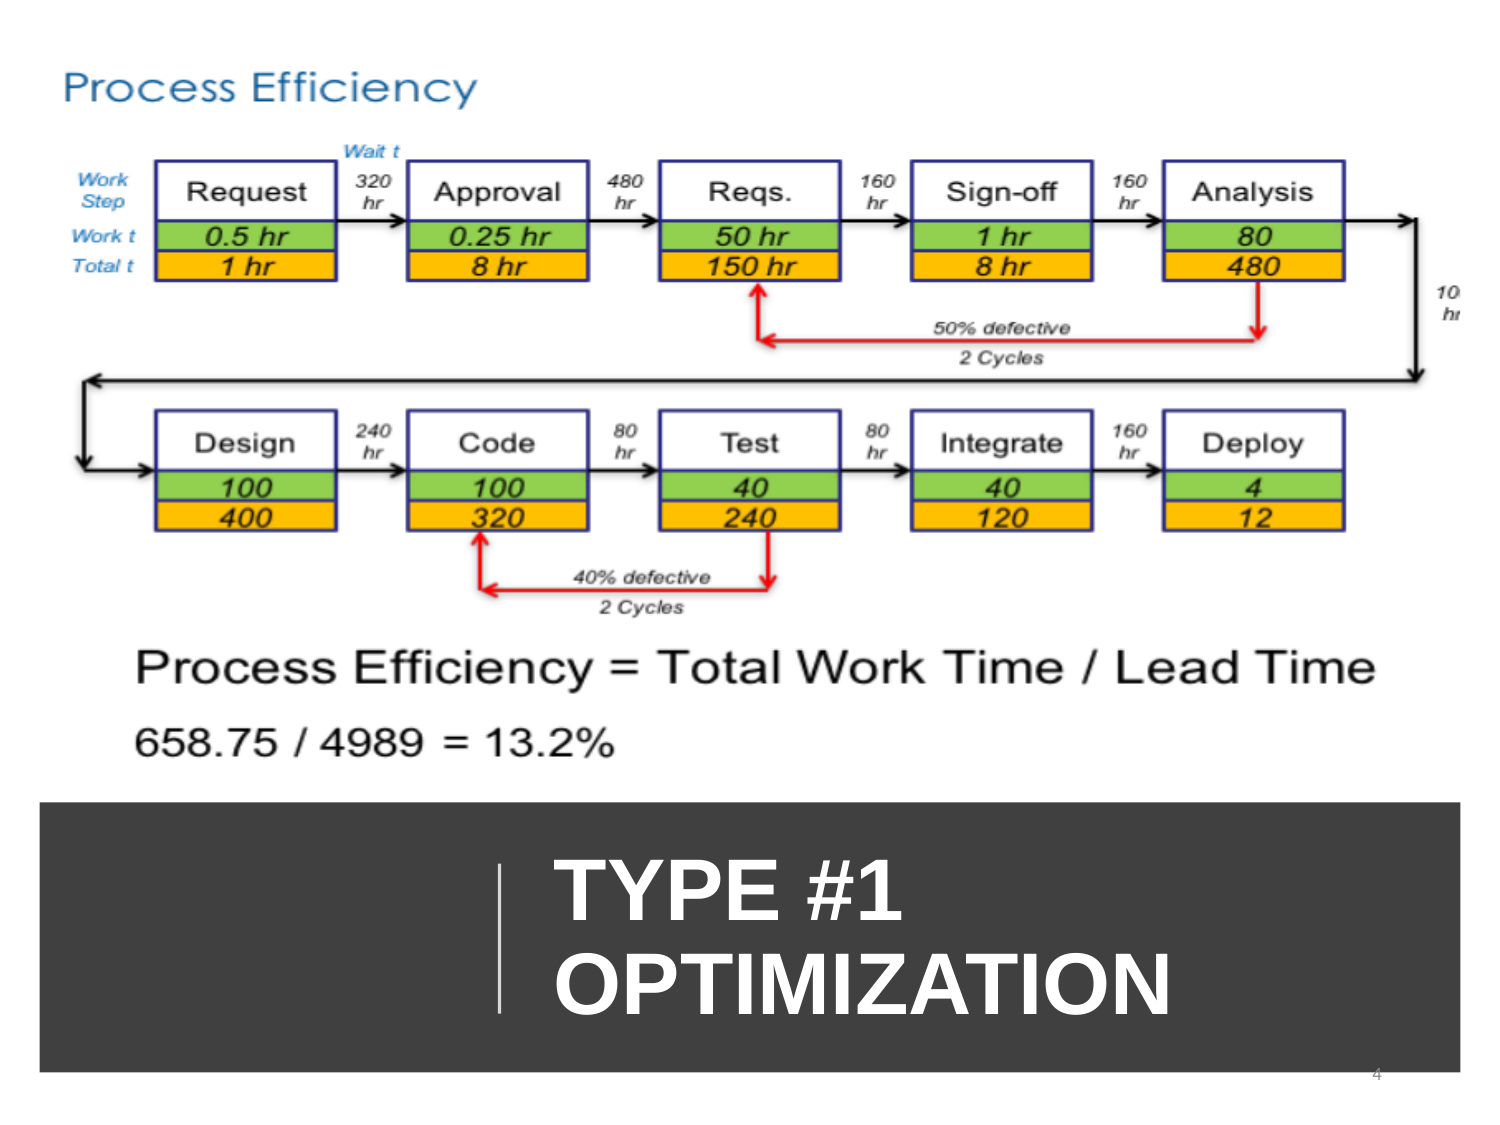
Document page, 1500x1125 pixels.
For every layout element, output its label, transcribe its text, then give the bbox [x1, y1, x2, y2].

picture [39, 52, 1461, 785]
text_box [37, 800, 1462, 1074]
title TYPE #1 OPTIMIZATION [538, 835, 1397, 1043]
text_box 4 [1059, 1042, 1397, 1103]
